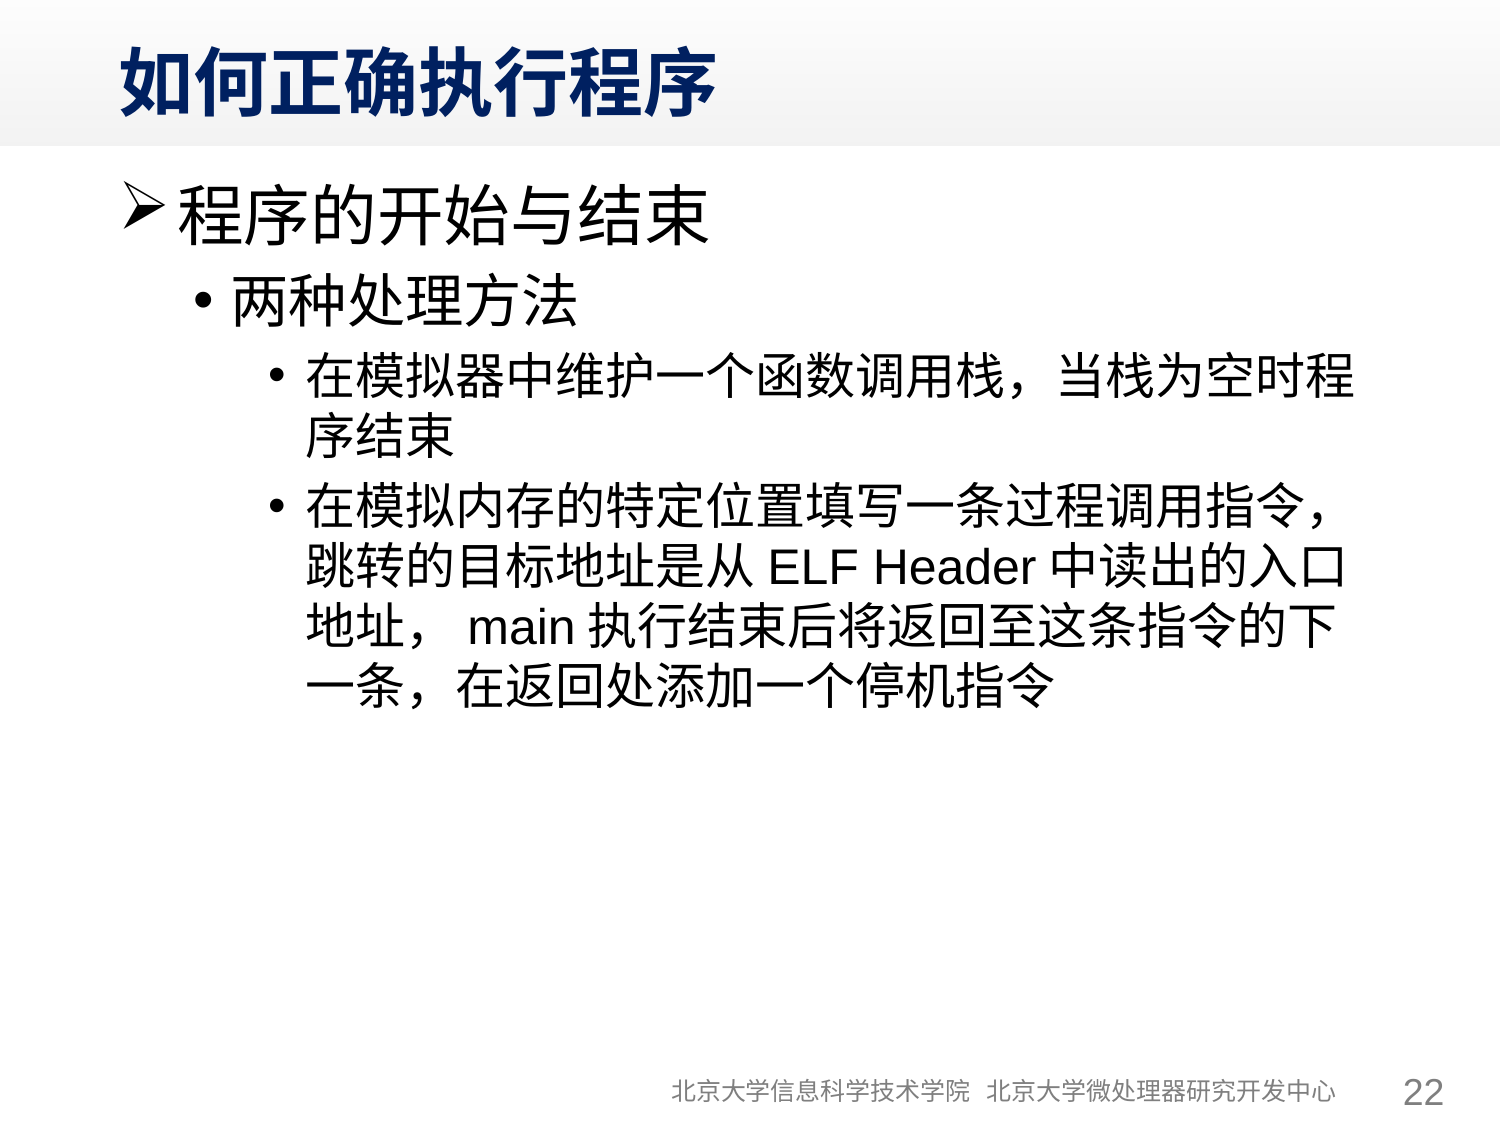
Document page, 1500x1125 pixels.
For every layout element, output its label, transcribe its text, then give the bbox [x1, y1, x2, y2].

slide_number 22 [1352, 1060, 1460, 1121]
list 程序的开始与结束 两种处理方法 在模拟器中维护一个函数调用栈，当栈为空时程序结束 在模拟内存的特定位置填写一条过程调用指令，跳转的目标地址是从ELF Header中读出的入口地址，main执行结束后将返回至这条指令的下一条，在返回处添加一个停机指令 [103, 166, 1397, 1043]
title 如何正确执行程序 [103, 27, 1397, 146]
footer 北京大学信息科学技术学院 北京大学微处理器研究开发中心 [644, 1060, 1352, 1121]
